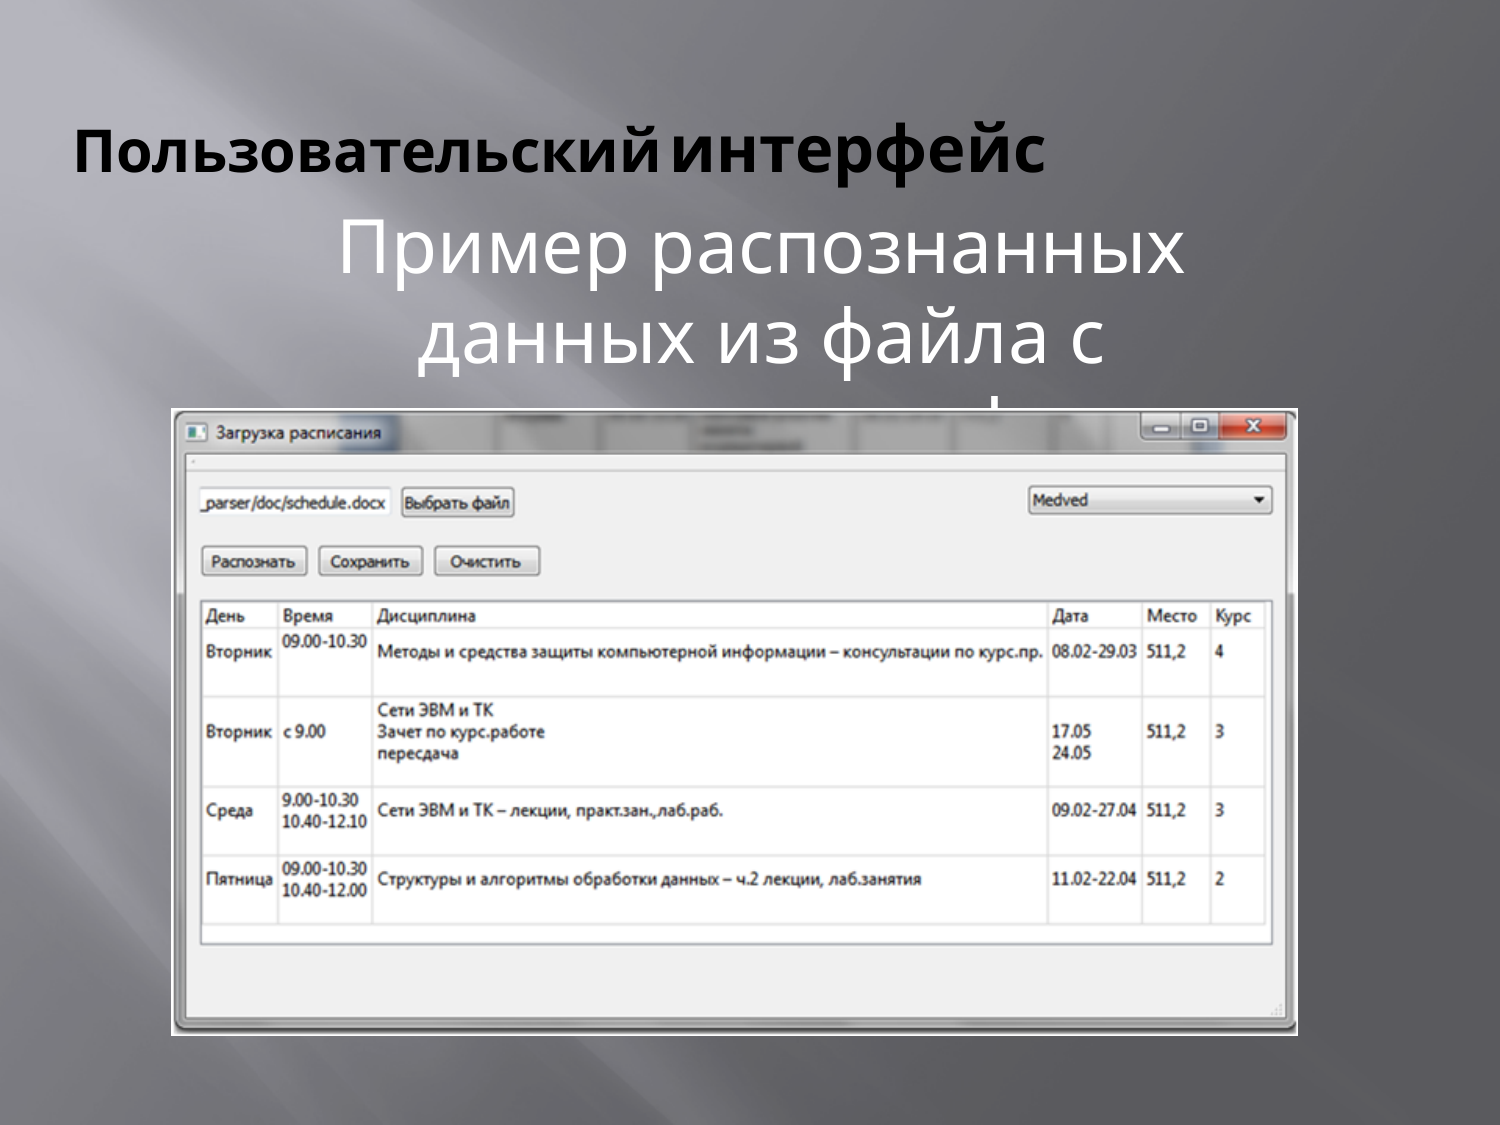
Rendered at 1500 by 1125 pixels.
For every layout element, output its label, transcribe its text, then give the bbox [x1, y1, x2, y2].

picture [170, 408, 1298, 1036]
title Пользовательский интерфейс [64, 99, 1500, 186]
list Пример распознанных данных из файла с расширением docx [194, 191, 1329, 350]
